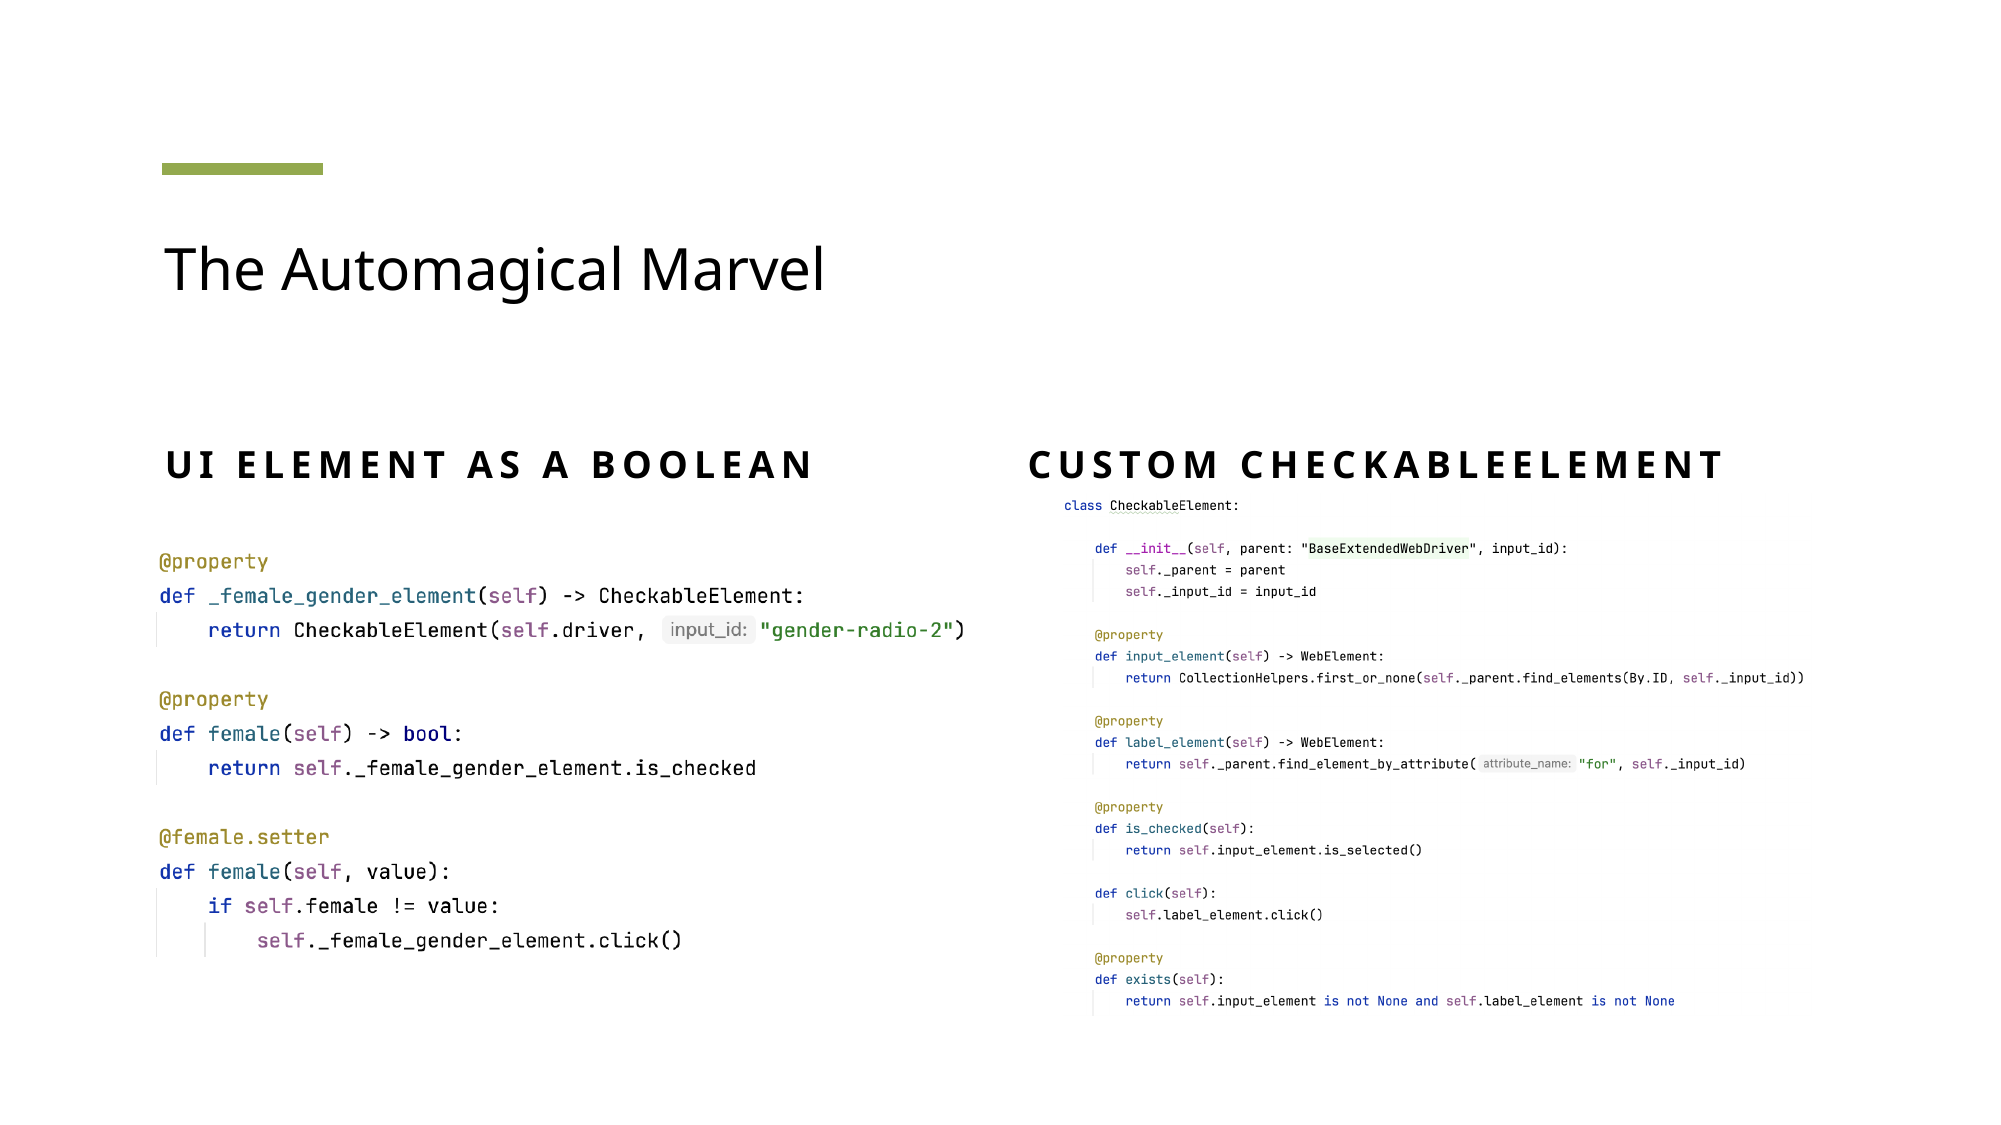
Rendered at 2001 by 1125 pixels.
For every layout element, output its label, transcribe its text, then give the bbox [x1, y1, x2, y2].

title The Automagical Marvel [149, 224, 1863, 380]
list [149, 543, 984, 966]
list UI Element as a Boolean [149, 379, 984, 494]
list Custom CheckableElement [1012, 379, 1863, 494]
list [1063, 493, 1812, 1016]
